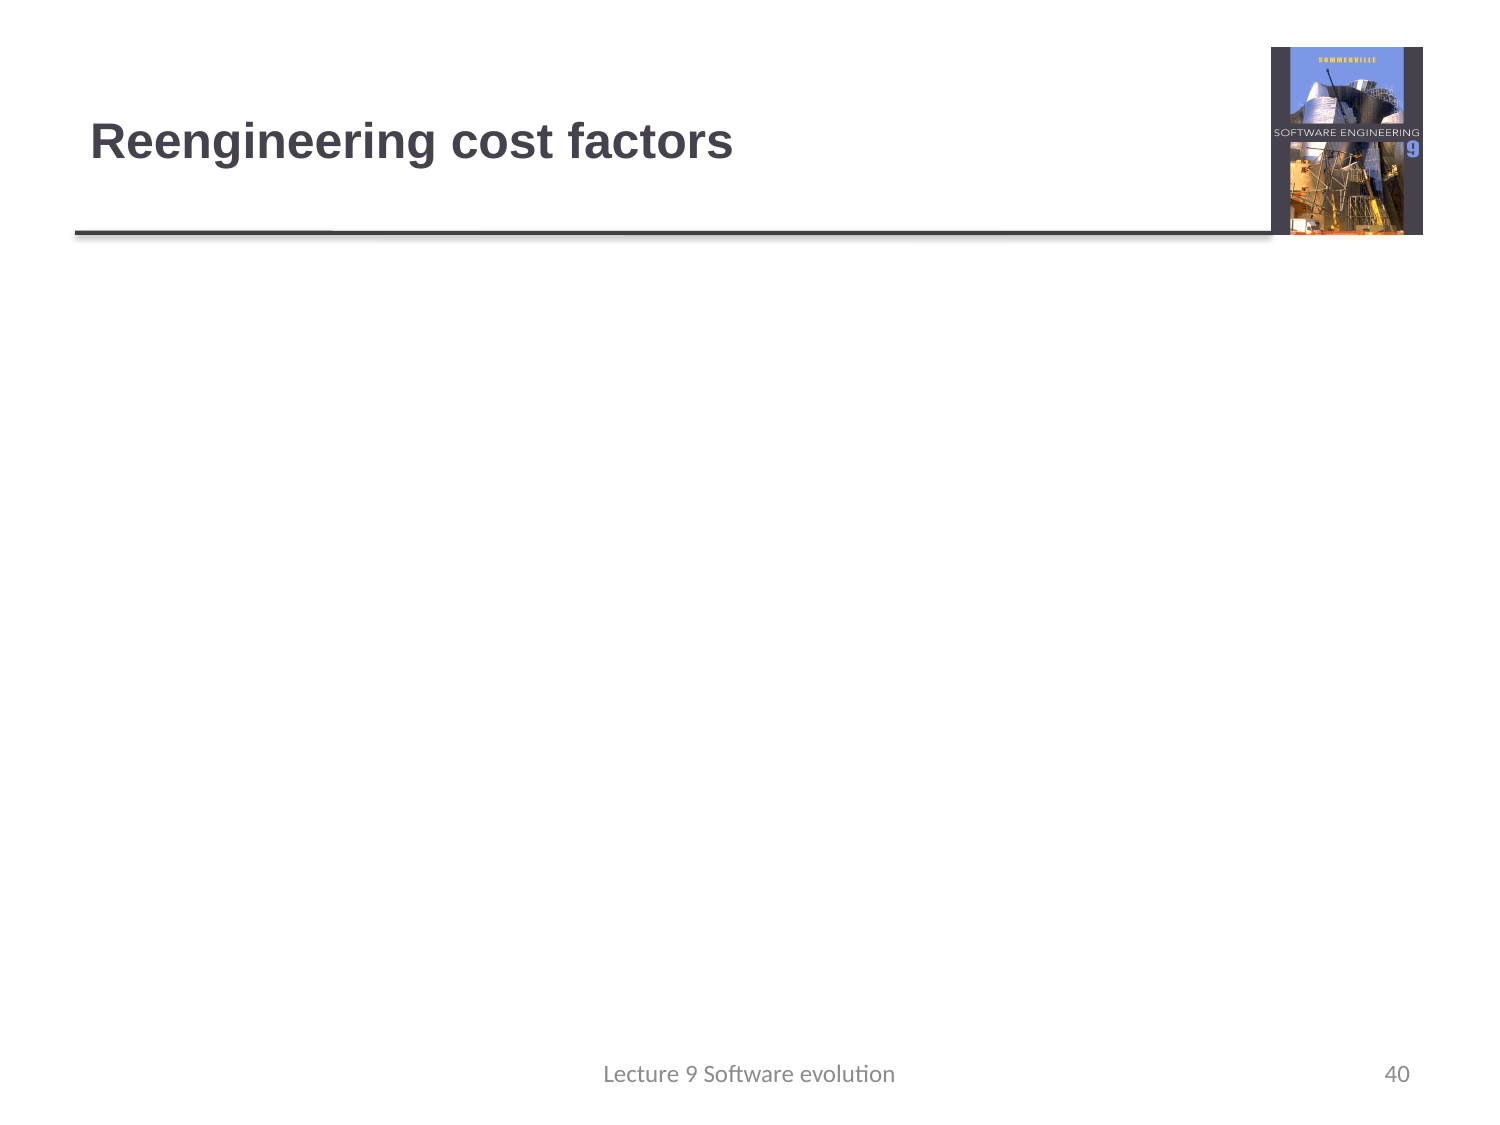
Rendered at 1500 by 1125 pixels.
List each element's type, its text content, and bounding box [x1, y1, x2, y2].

picture [1272, 47, 1423, 235]
slide_number 40 [1074, 1042, 1425, 1103]
title Reengineering cost factors [74, 44, 1272, 233]
footer Lecture 9 Software evolution [512, 1042, 988, 1103]
